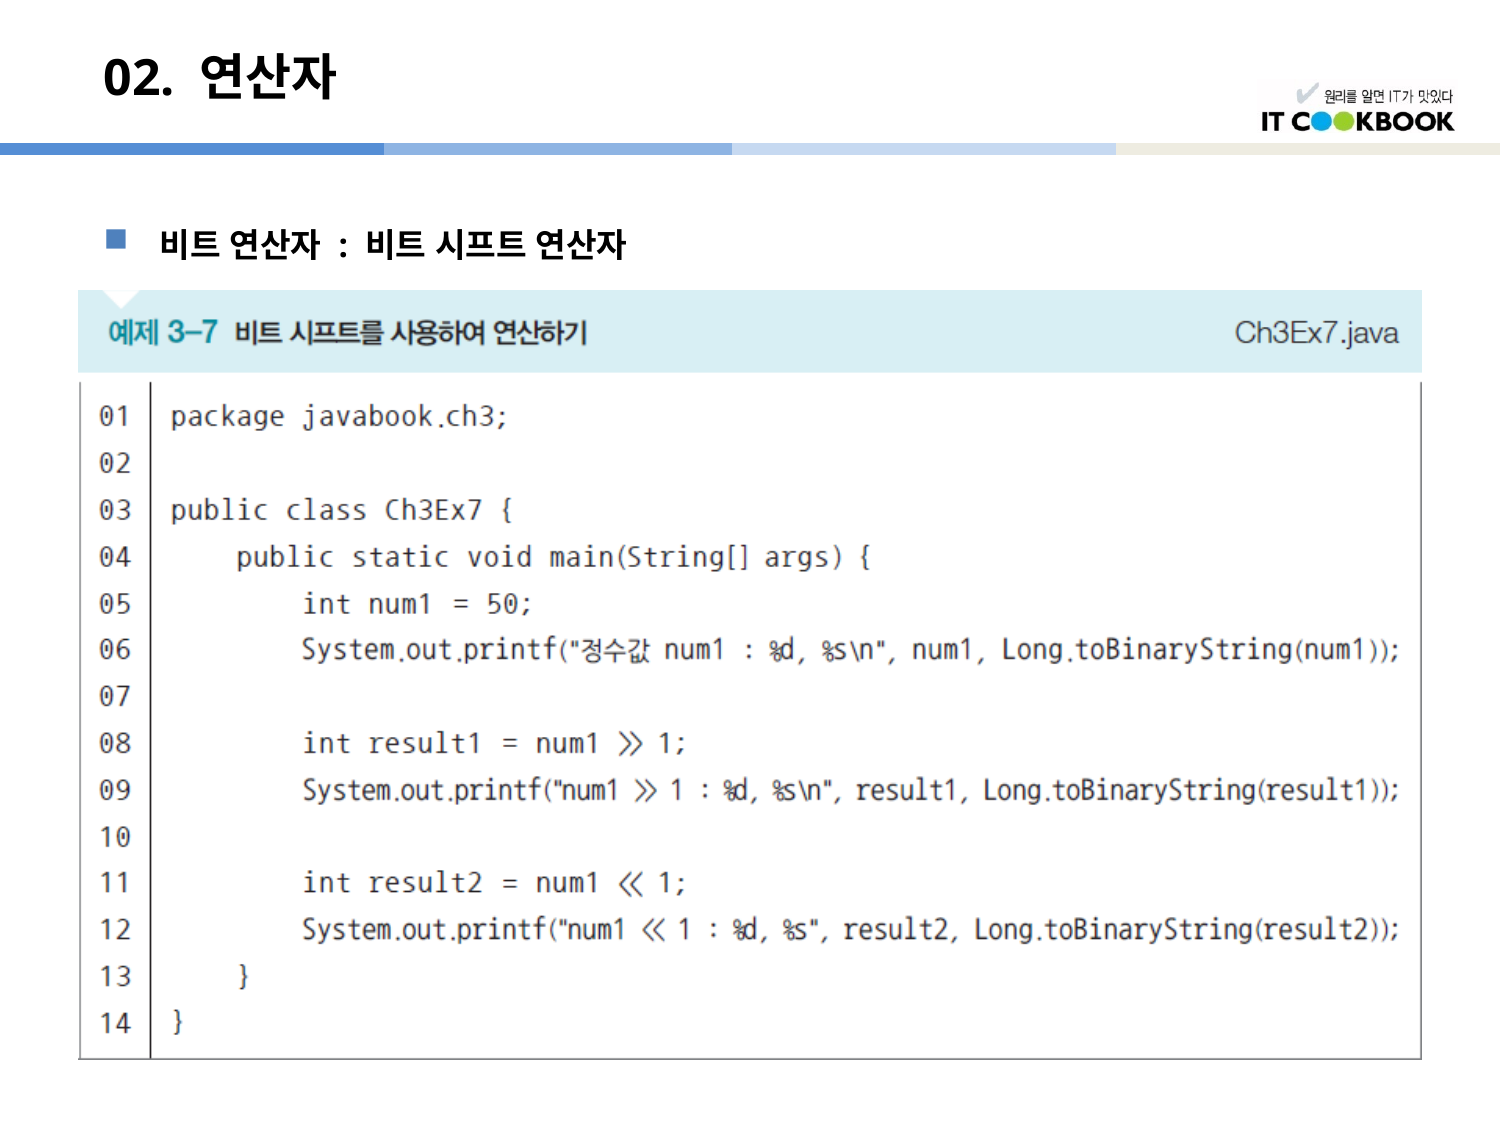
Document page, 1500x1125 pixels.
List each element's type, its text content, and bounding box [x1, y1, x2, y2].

list 비트 연산자 : 비트 시프트 연산자 [88, 196, 1436, 386]
title 02. 연산자 [88, 30, 1211, 121]
picture [78, 290, 1422, 1060]
picture [1257, 79, 1458, 133]
